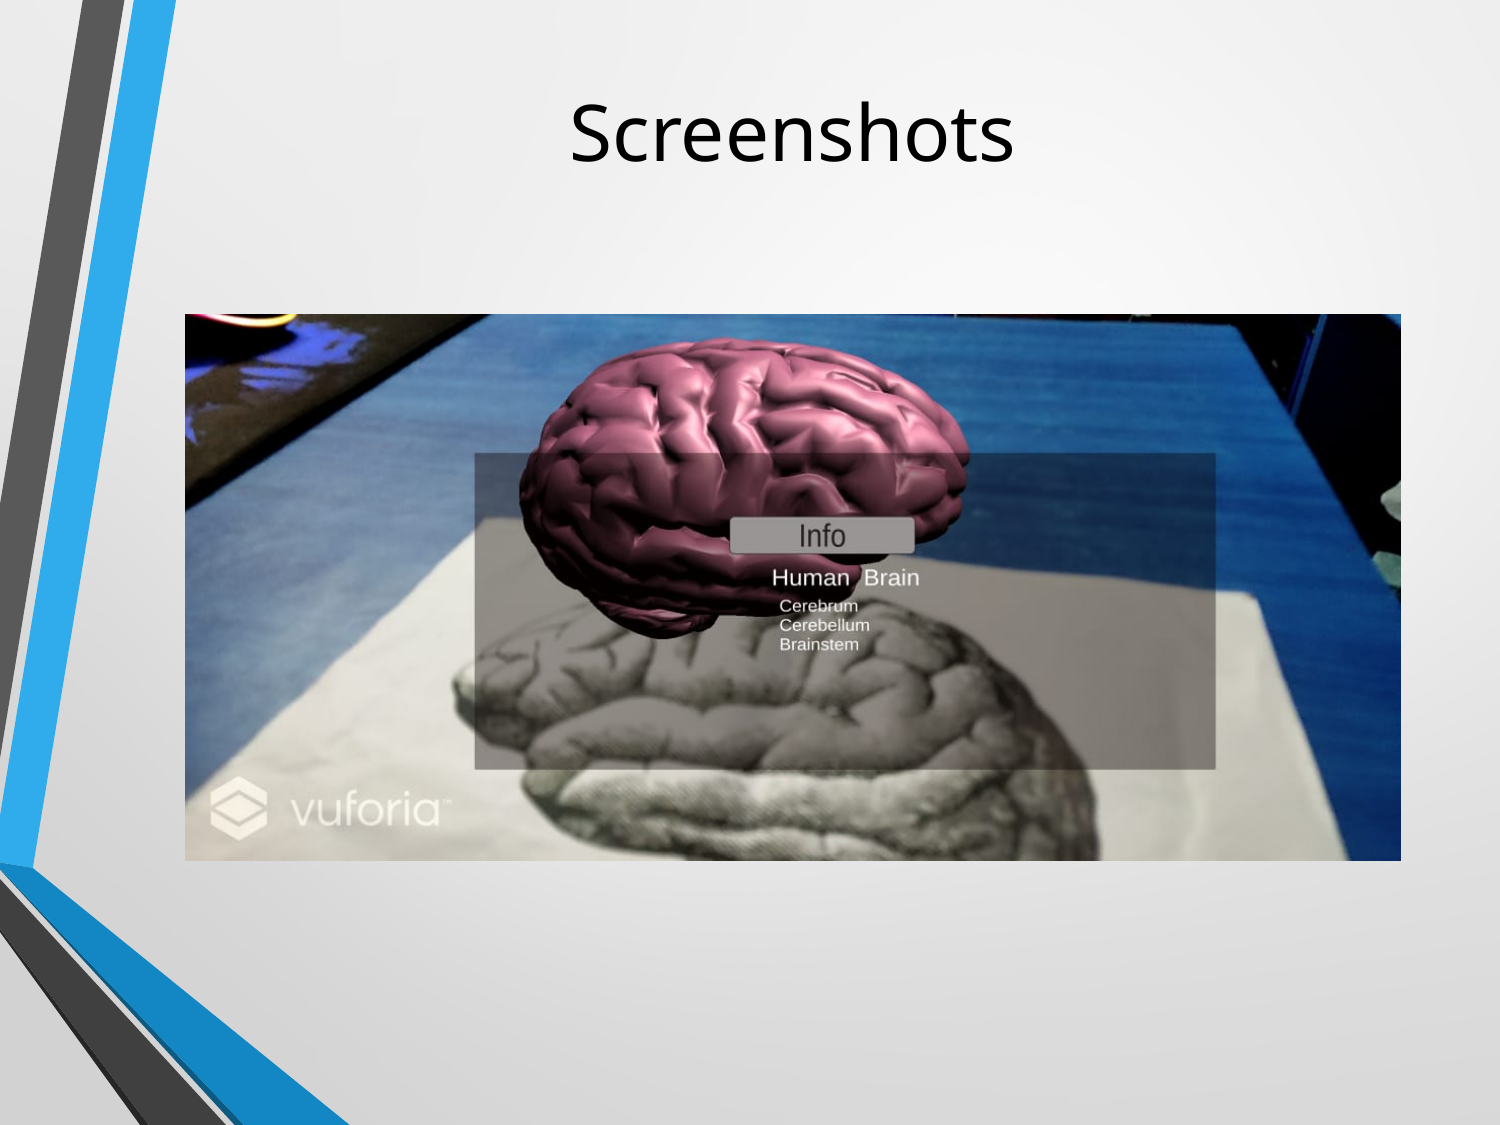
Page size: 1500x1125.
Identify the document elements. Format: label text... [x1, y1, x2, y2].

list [185, 314, 1401, 862]
title Screenshots [161, 75, 1425, 185]
